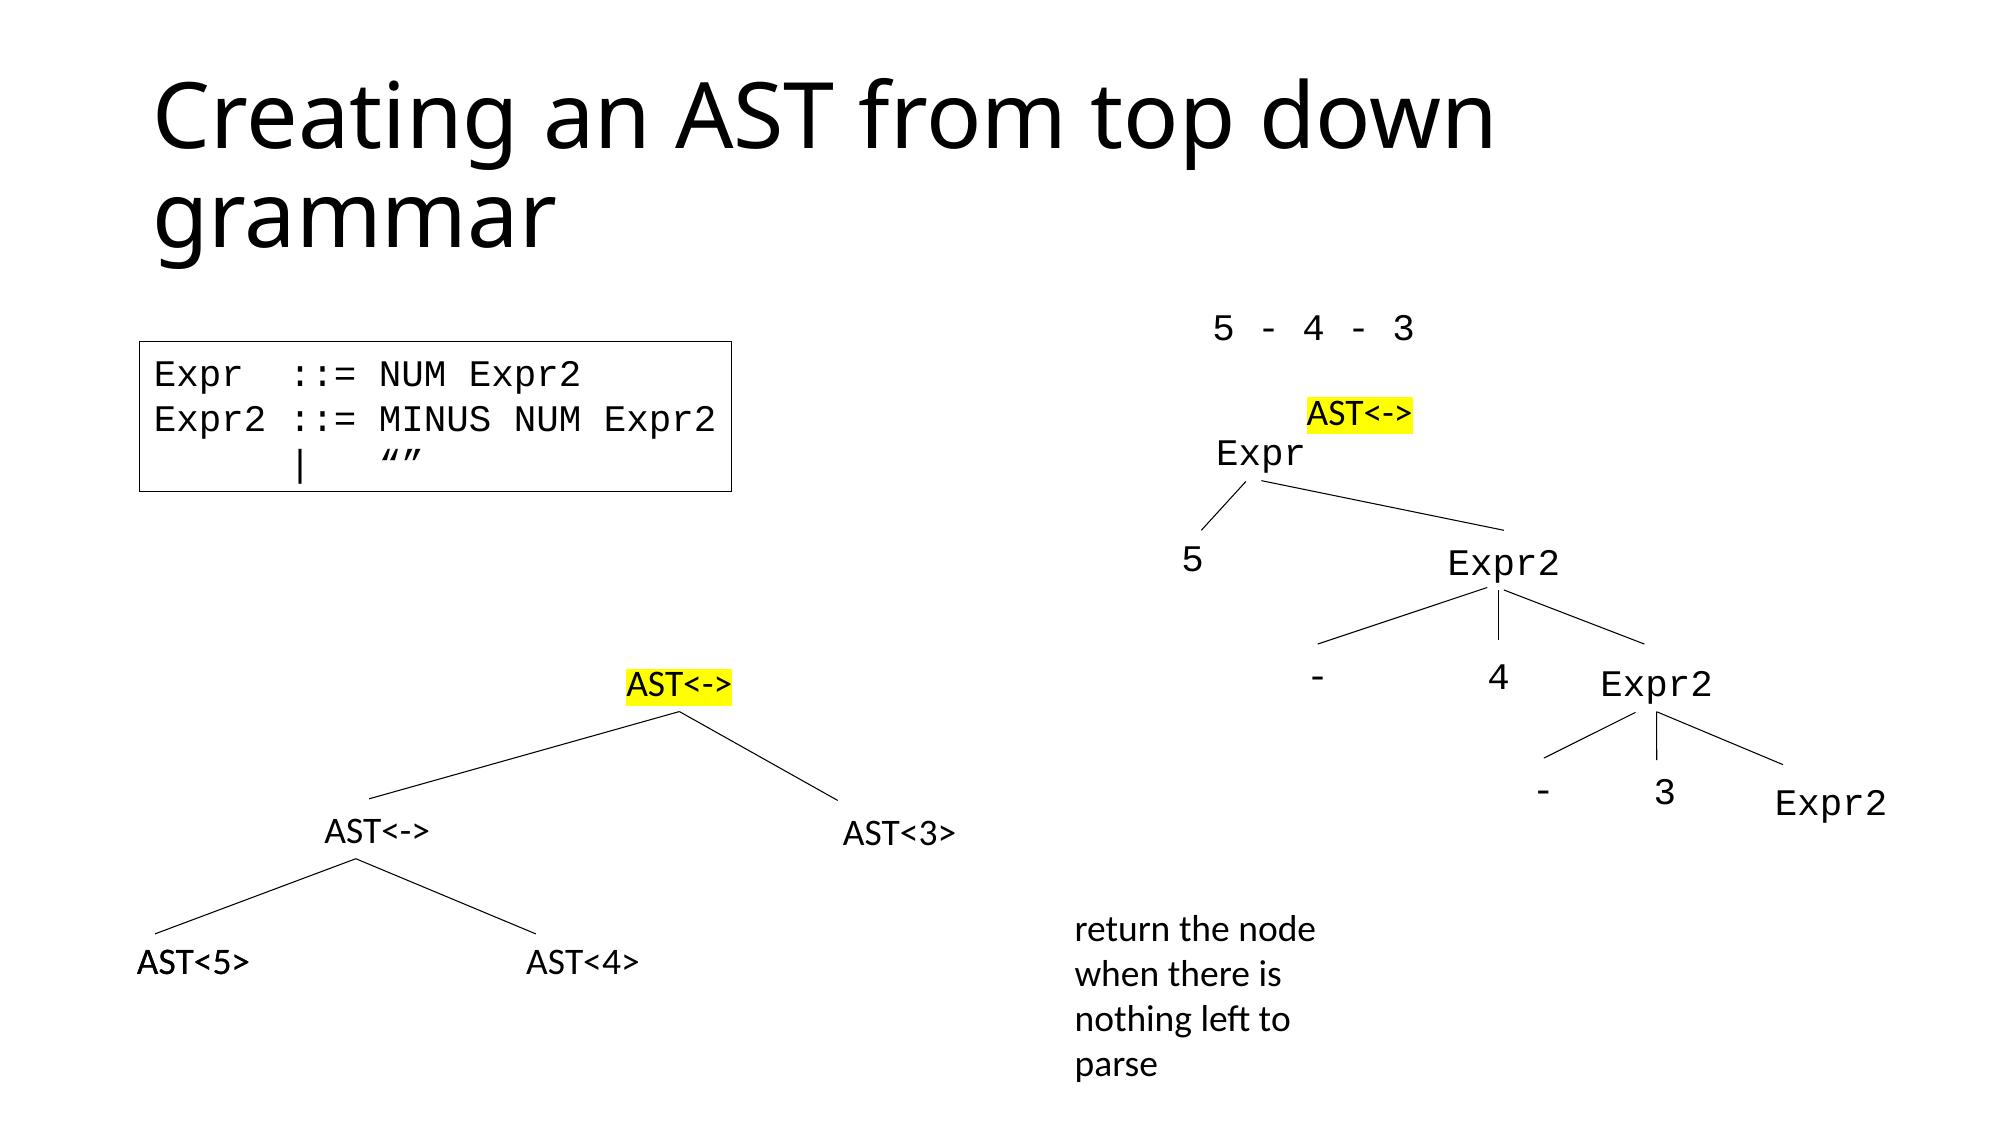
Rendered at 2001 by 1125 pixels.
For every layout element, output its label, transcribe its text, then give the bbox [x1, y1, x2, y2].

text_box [154, 858, 355, 934]
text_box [1504, 590, 1645, 644]
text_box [1543, 712, 1636, 759]
text_box 3 [1638, 759, 1691, 820]
text_box Expr [1201, 420, 1322, 481]
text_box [369, 712, 679, 799]
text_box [679, 712, 838, 801]
text_box AST<5> [122, 929, 266, 989]
text_box 5 [1166, 526, 1219, 587]
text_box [1201, 481, 1246, 531]
text_box Expr ::= NUM Expr2 Expr2 ::= MINUS NUM Expr2 | “” [139, 341, 732, 492]
text_box AST<4> [511, 929, 655, 989]
text_box return the node when there is nothing left to parse [1059, 896, 1388, 1091]
text_box AST<-> [611, 651, 748, 712]
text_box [1656, 712, 1784, 765]
text_box AST<-> [1291, 380, 1428, 440]
text_box Expr2 [1432, 530, 1576, 590]
text_box 4 [1472, 644, 1525, 705]
text_box AST<3> [828, 800, 972, 861]
text_box AST<-> [309, 798, 446, 858]
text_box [1317, 587, 1488, 645]
text_box 5 - 4 - 3 [1197, 296, 1430, 356]
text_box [355, 858, 536, 934]
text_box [1261, 481, 1505, 531]
text_box Expr2 [1759, 770, 1903, 830]
title Creating an AST from top down grammar [137, 59, 1863, 278]
text_box - [1291, 643, 1344, 704]
text_box Expr2 [1585, 651, 1728, 712]
text_box - [1517, 758, 1571, 818]
